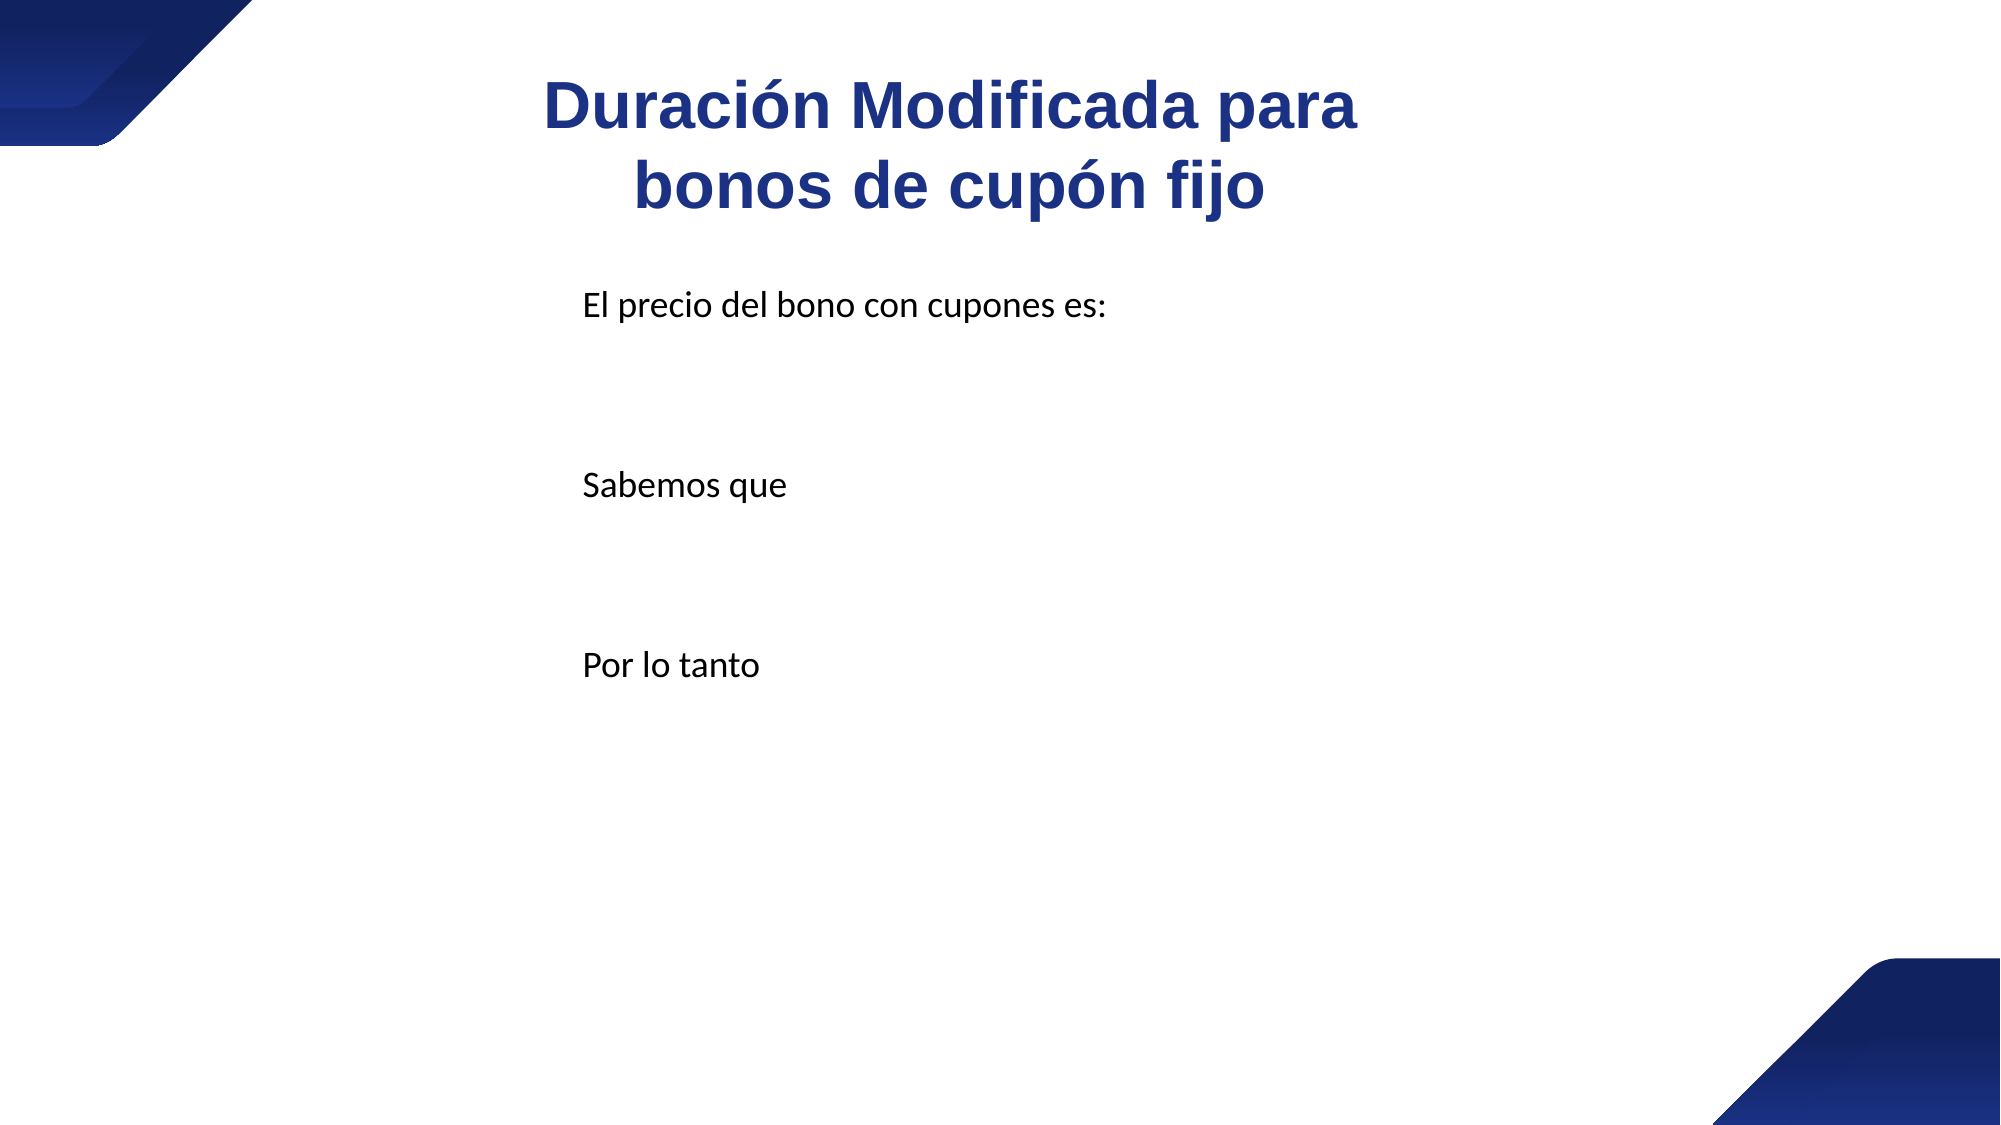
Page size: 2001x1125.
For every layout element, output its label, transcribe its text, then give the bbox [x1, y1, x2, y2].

text_box Duración Modificada para bonos de cupón fijo [442, 54, 1459, 230]
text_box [0, 0, 252, 147]
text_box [1712, 958, 2000, 1125]
